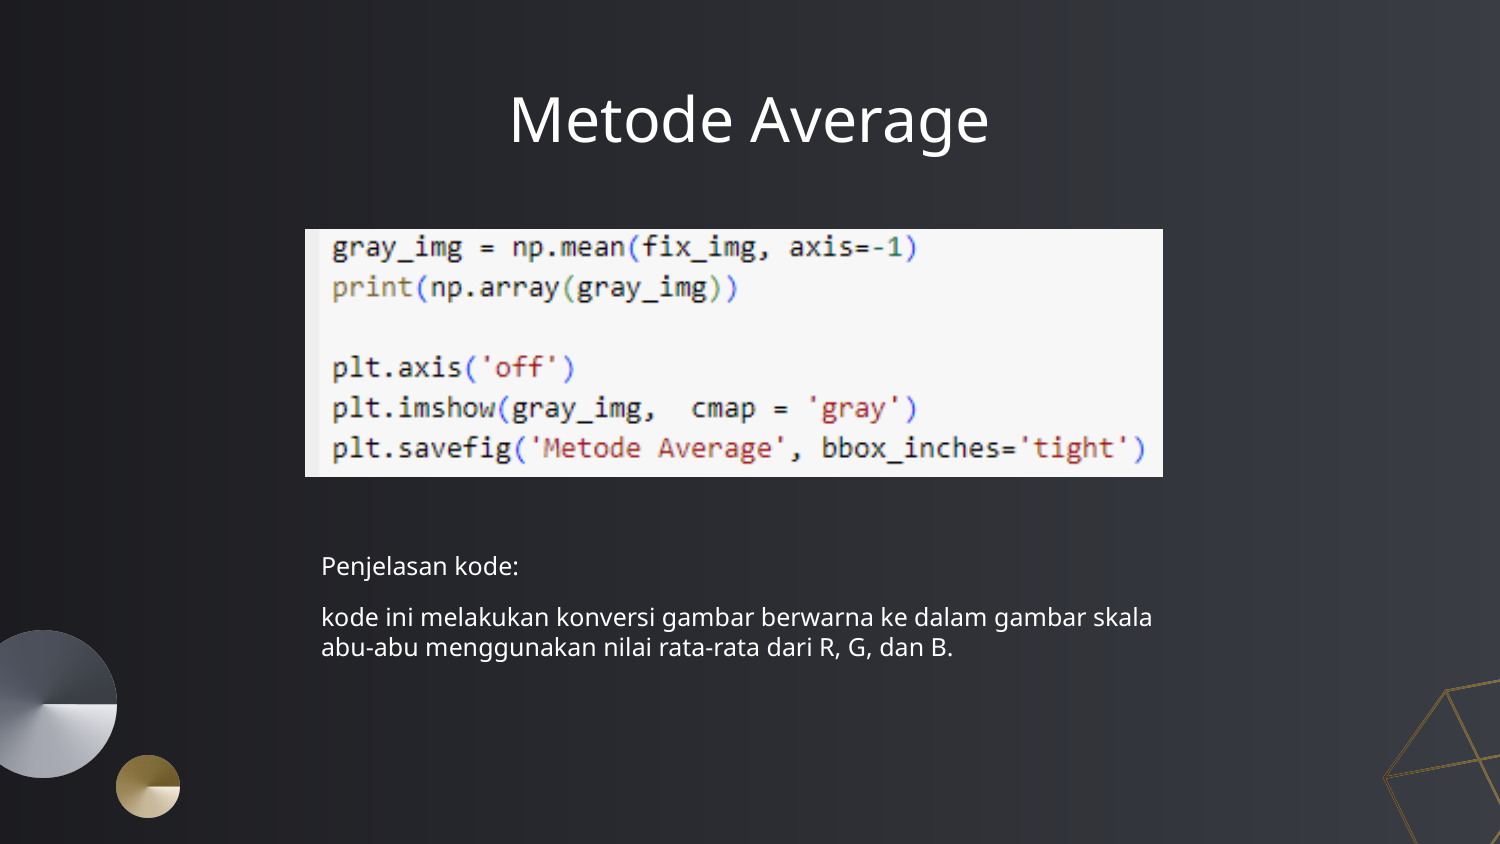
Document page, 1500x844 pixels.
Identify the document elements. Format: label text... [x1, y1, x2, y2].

text_box Penjelasan kode: kode ini melakukan konversi gambar berwarna ke dalam gambar skala abu-abu menggunakan nilai rata-rata dari R, G, dan B. [306, 535, 1194, 676]
text_box Metode Average [306, 64, 1194, 170]
picture [0, 0, 1500, 844]
